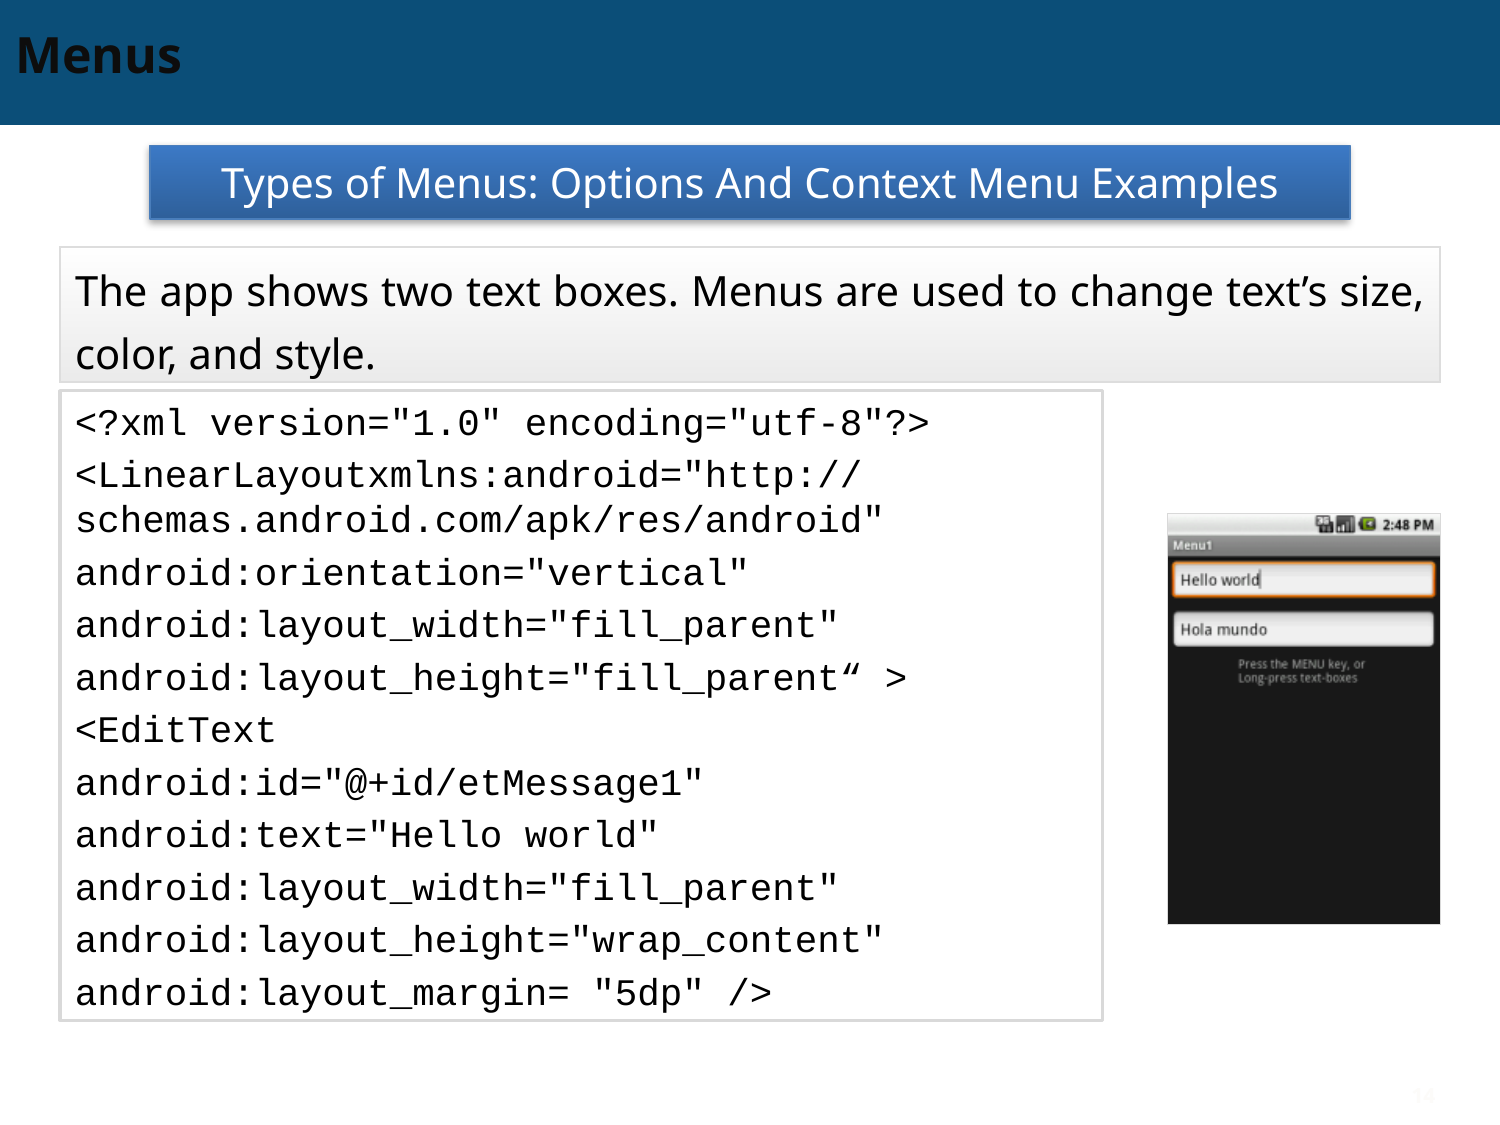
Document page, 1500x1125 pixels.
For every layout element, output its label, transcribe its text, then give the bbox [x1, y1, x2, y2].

text_box The app shows two text boxes. Menus are used to change text’s size, color, and style. [59, 247, 1440, 383]
title Menus [0, 21, 1351, 86]
text_box Types of Menus: Options And Context Menu Examples [149, 145, 1351, 220]
picture [1167, 514, 1441, 924]
text_box <?xml version="1.0" encoding="utf-8"?> <LinearLayoutxmlns:android="http://schemas.android.com/apk/res/android" android:orientation="vertical" android:layout_width="fill_parent" android:layout_height="fill_parent“ > <EditText android:id="@+id/etMessage1" android:text="Hello world" android:layout_width="fill_parent" android:layout_height="wrap_content" android:layout_margin= "5dp" /> [60, 390, 1103, 1021]
